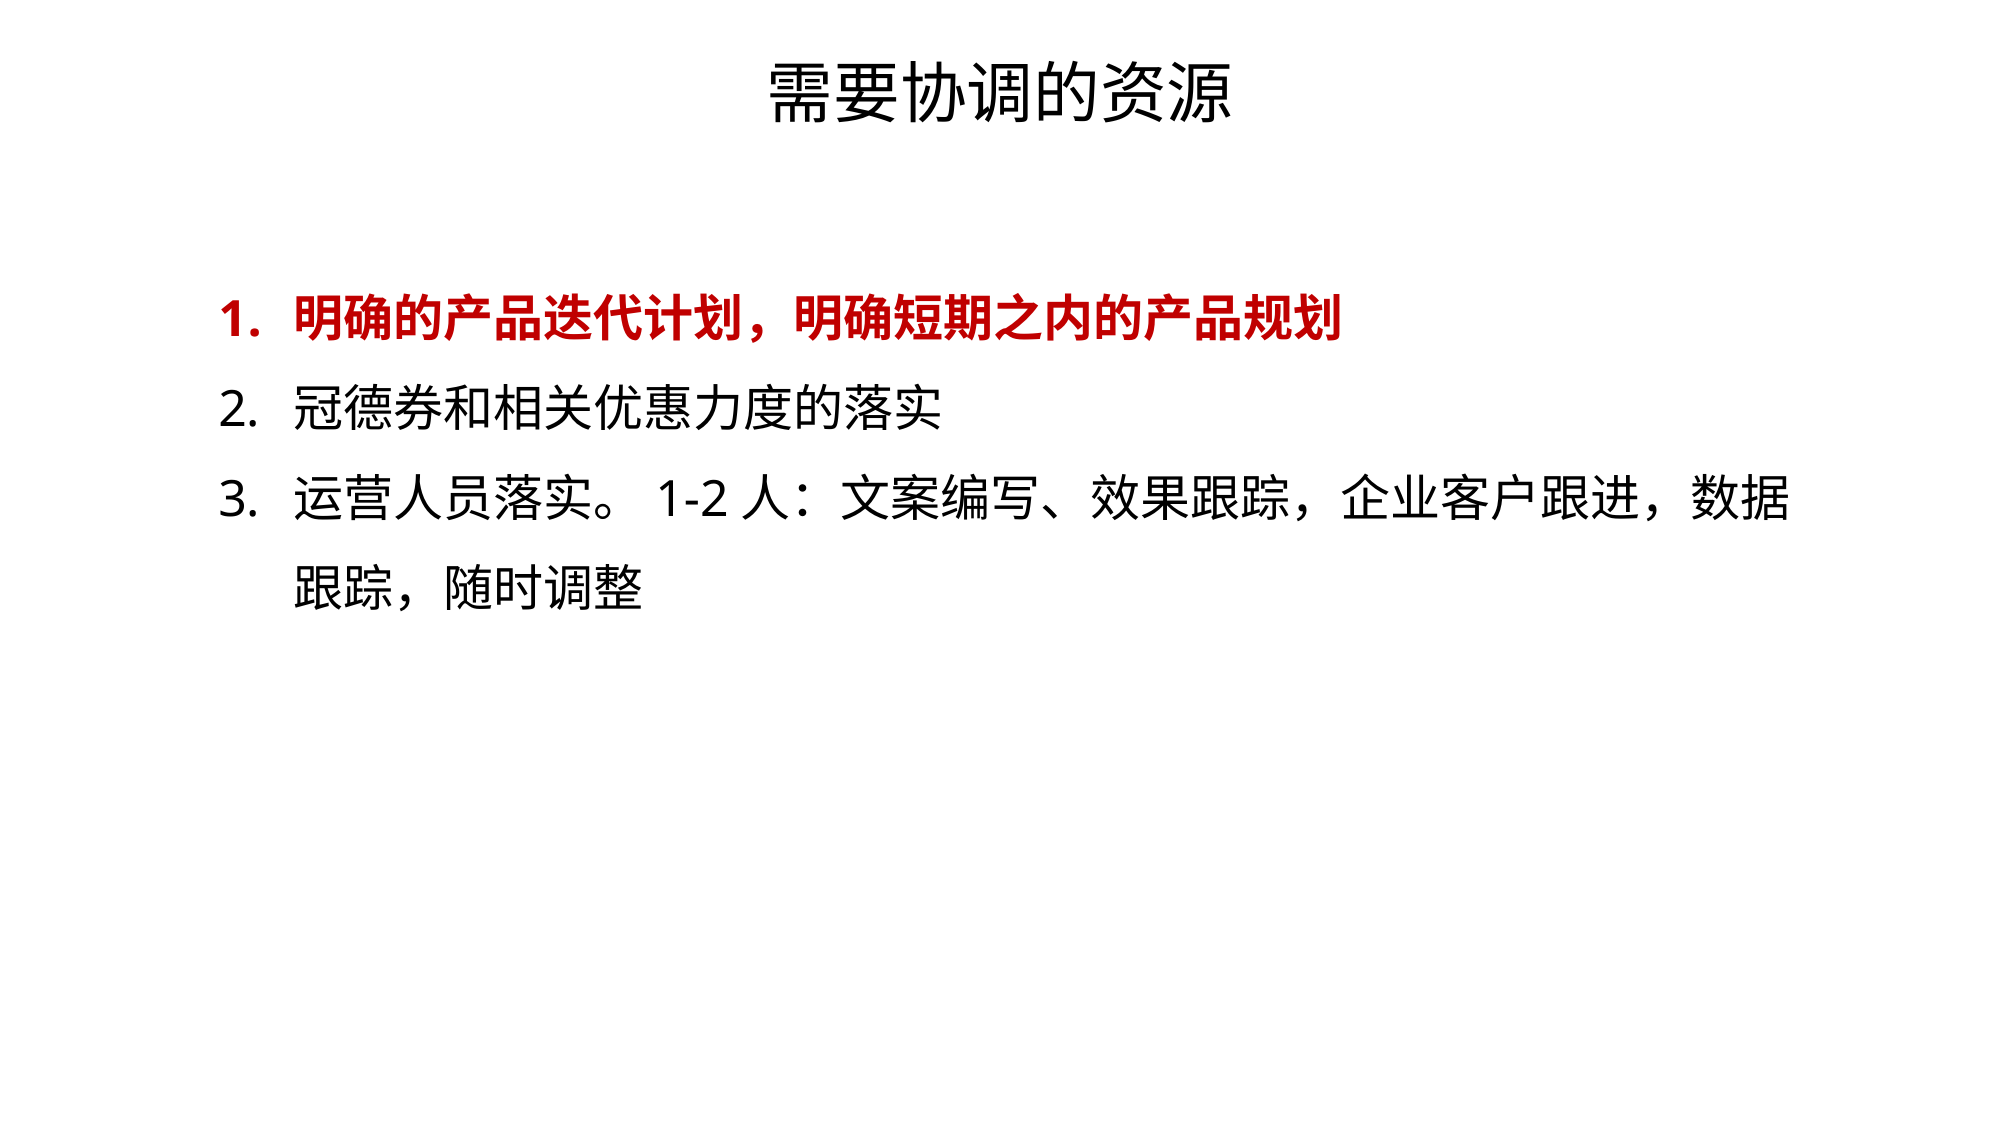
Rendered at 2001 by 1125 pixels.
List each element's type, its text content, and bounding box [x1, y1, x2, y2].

text_box 明确的产品迭代计划，明确短期之内的产品规划 冠德券和相关优惠力度的落实 运营人员落实。1-2人：文案编写、效果跟踪，企业客户跟进，数据跟踪，随时调整 [203, 249, 1835, 624]
list 需要协调的资源 [92, 52, 1908, 142]
